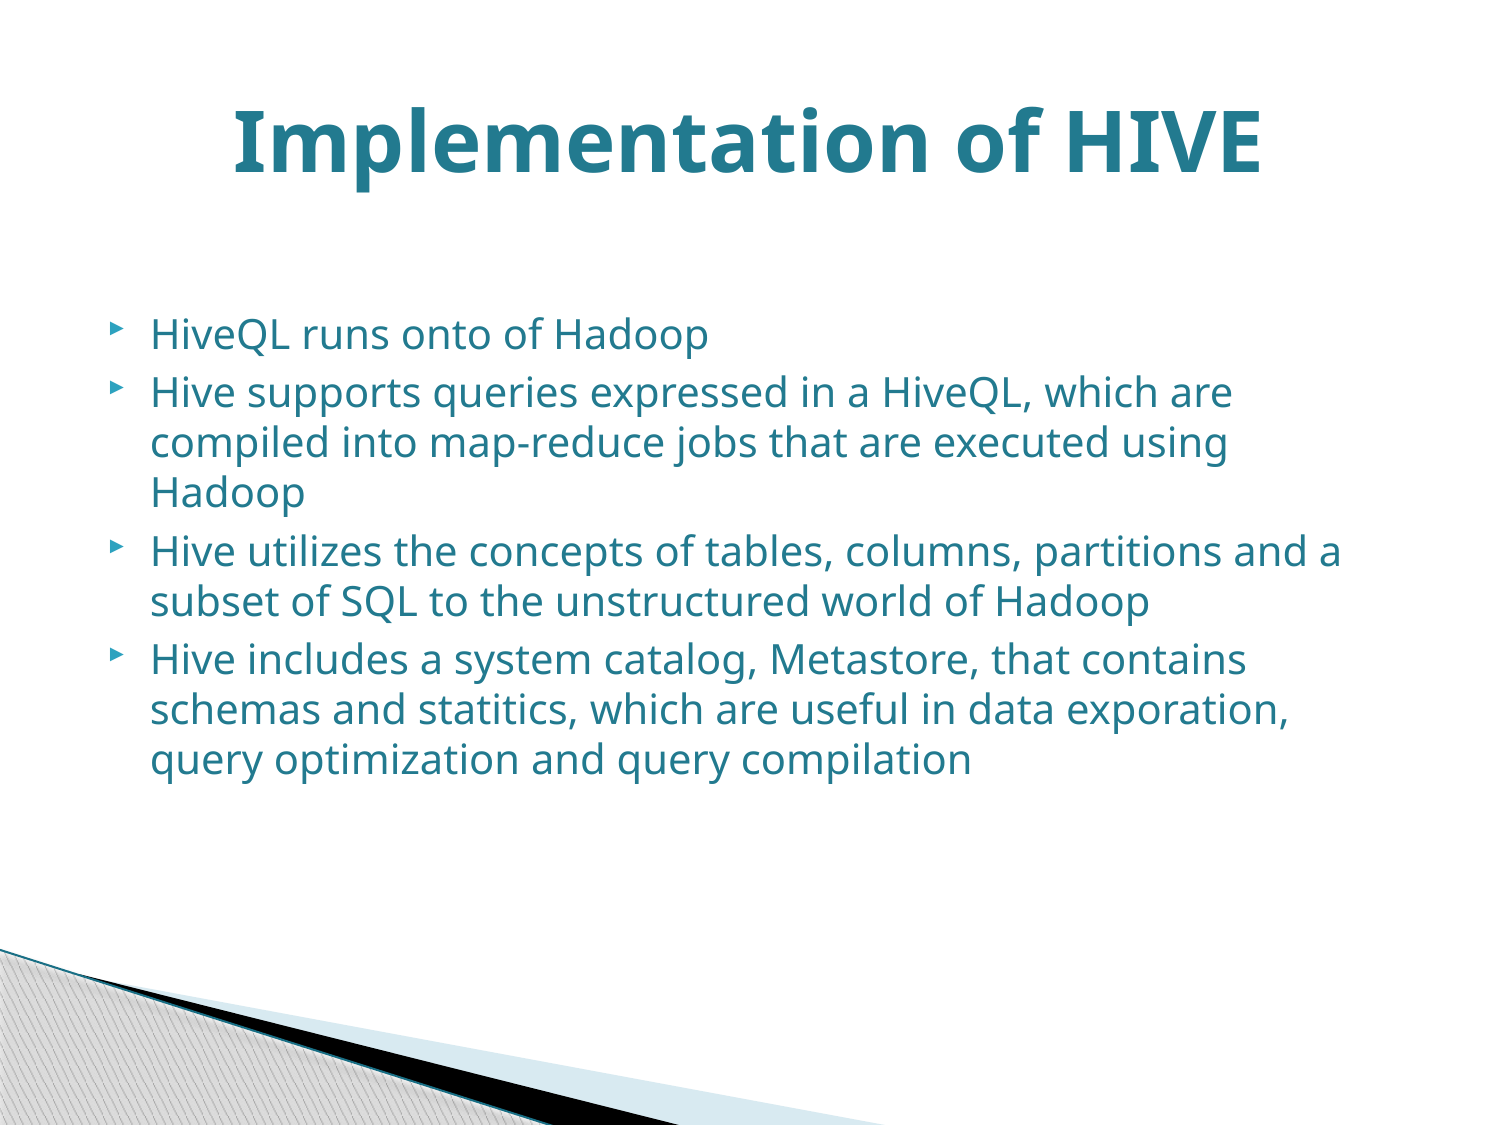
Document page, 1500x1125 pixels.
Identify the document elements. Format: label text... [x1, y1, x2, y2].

list HiveQL runs onto of Hadoop Hive supports queries expressed in a HiveQL, which are compiled into map-reduce jobs that are executed using Hadoop Hive utilizes the concepts of tables, columns, partitions and a subset of SQL to the unstructured world of Hadoop Hive includes a system catalog, Metastore, that contains schemas and statitics, which are useful in data exporation, query optimization and query compilation [75, 299, 1400, 845]
title Implementation of HIVE [75, 45, 1425, 233]
